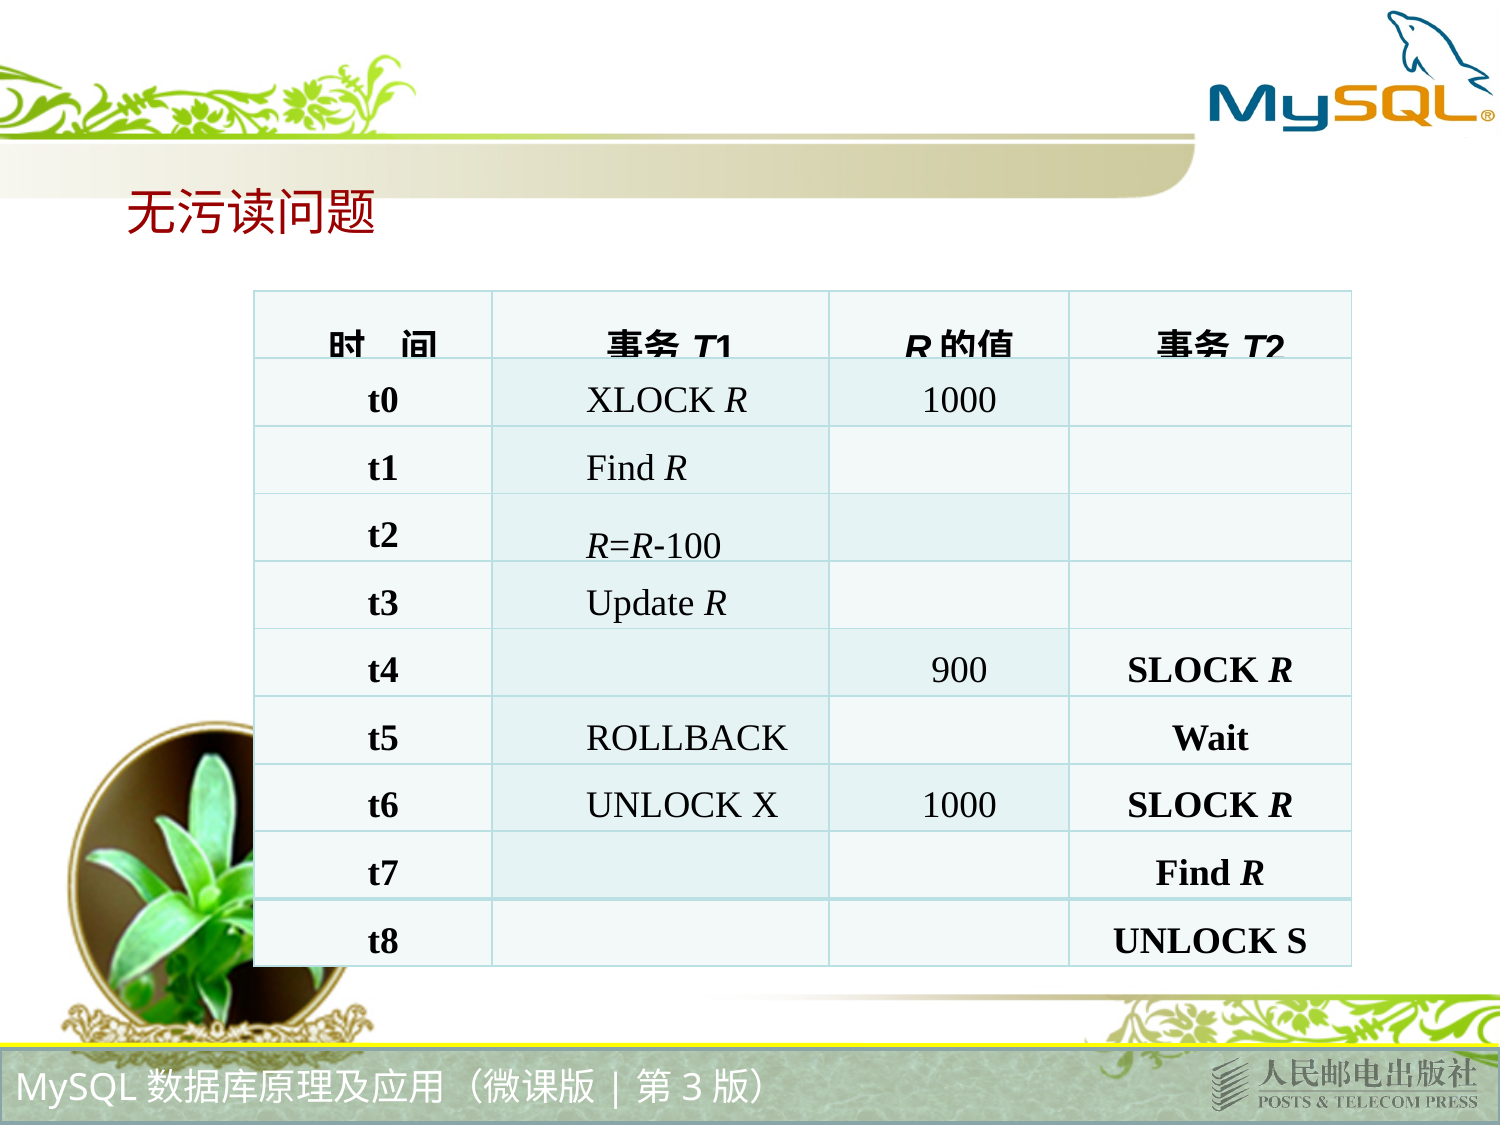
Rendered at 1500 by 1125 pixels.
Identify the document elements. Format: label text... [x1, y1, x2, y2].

table_cell [830, 832, 1068, 897]
table_cell UNLOCK S [1070, 901, 1351, 965]
table_cell [493, 629, 828, 695]
table_cell [830, 562, 1068, 628]
table_header 事务T2 [1070, 292, 1351, 357]
table_cell 1000 [830, 359, 1068, 425]
table_cell [493, 832, 828, 897]
table_cell XLOCK R [493, 359, 828, 425]
table_cell SLOCK R [1070, 629, 1351, 695]
table_cell [830, 697, 1068, 763]
picture [0, 0, 1500, 1047]
table_header 事务T1 [493, 292, 828, 357]
table_cell [1070, 359, 1351, 425]
picture [2, 1051, 1198, 1121]
text_box 无污读问题 [112, 172, 928, 248]
table_cell 1000 [830, 765, 1068, 830]
table_cell SLOCK R [1070, 765, 1351, 830]
table_cell ROLLBACK [493, 697, 828, 763]
table_cell 900 [830, 629, 1068, 695]
table_cell [1070, 562, 1351, 628]
table_cell Find R [493, 427, 828, 493]
table_cell t7 [255, 832, 491, 897]
table_cell [830, 901, 1068, 965]
table_cell UNLOCK X [493, 765, 828, 830]
table_cell Find R [1070, 832, 1351, 897]
table_cell t8 [255, 901, 491, 965]
table_cell t2 [255, 494, 491, 560]
table_cell t5 [255, 697, 491, 763]
table_cell t3 [255, 562, 491, 628]
table_header 时 间 [255, 292, 491, 357]
table_cell t4 [255, 629, 491, 695]
table_cell [493, 901, 828, 965]
table_cell t0 [255, 359, 491, 425]
table_header R的值 [830, 292, 1068, 357]
table_cell [1070, 494, 1351, 560]
table_cell [830, 427, 1068, 493]
table_cell Update R [493, 562, 828, 628]
table_cell Wait [1070, 697, 1351, 763]
table_cell [1070, 427, 1351, 493]
table_cell [830, 494, 1068, 560]
table_cell t6 [255, 765, 491, 830]
table_cell t1 [255, 427, 491, 493]
table_cell R=R-100 [493, 494, 828, 560]
picture [1490, 1051, 1498, 1121]
